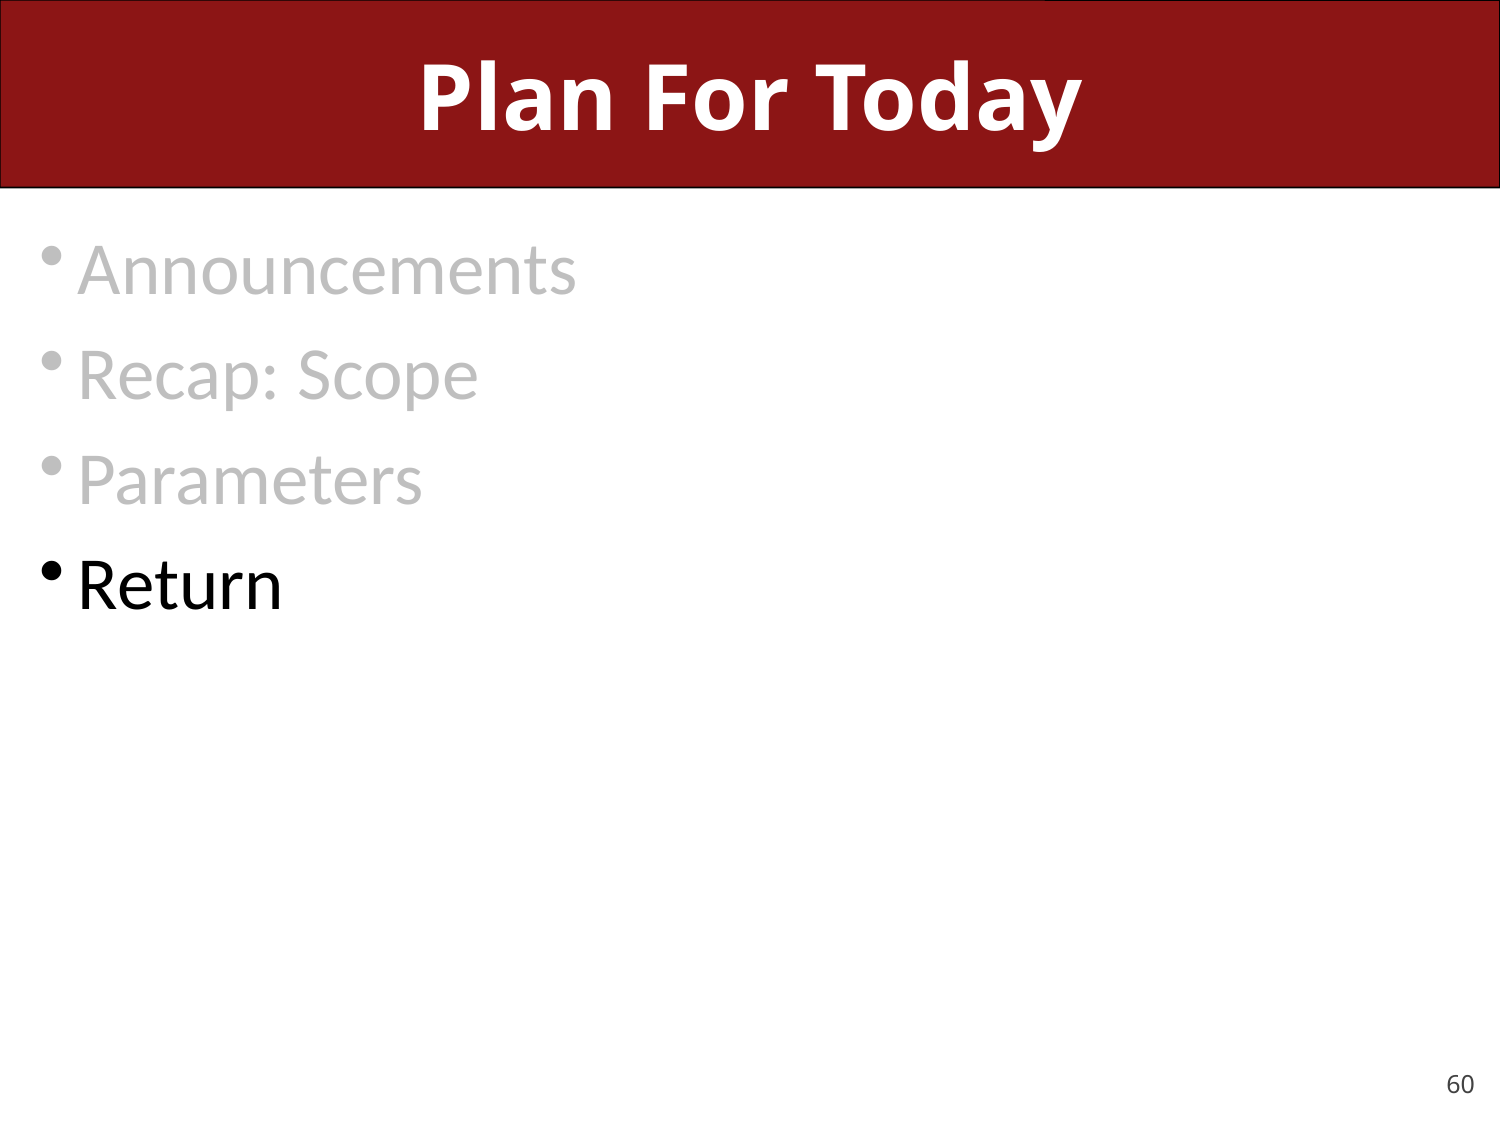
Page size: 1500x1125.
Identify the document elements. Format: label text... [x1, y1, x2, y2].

list Announcements Recap: Scope Parameters Return [24, 212, 1475, 1063]
title Plan For Today [75, 0, 1425, 188]
